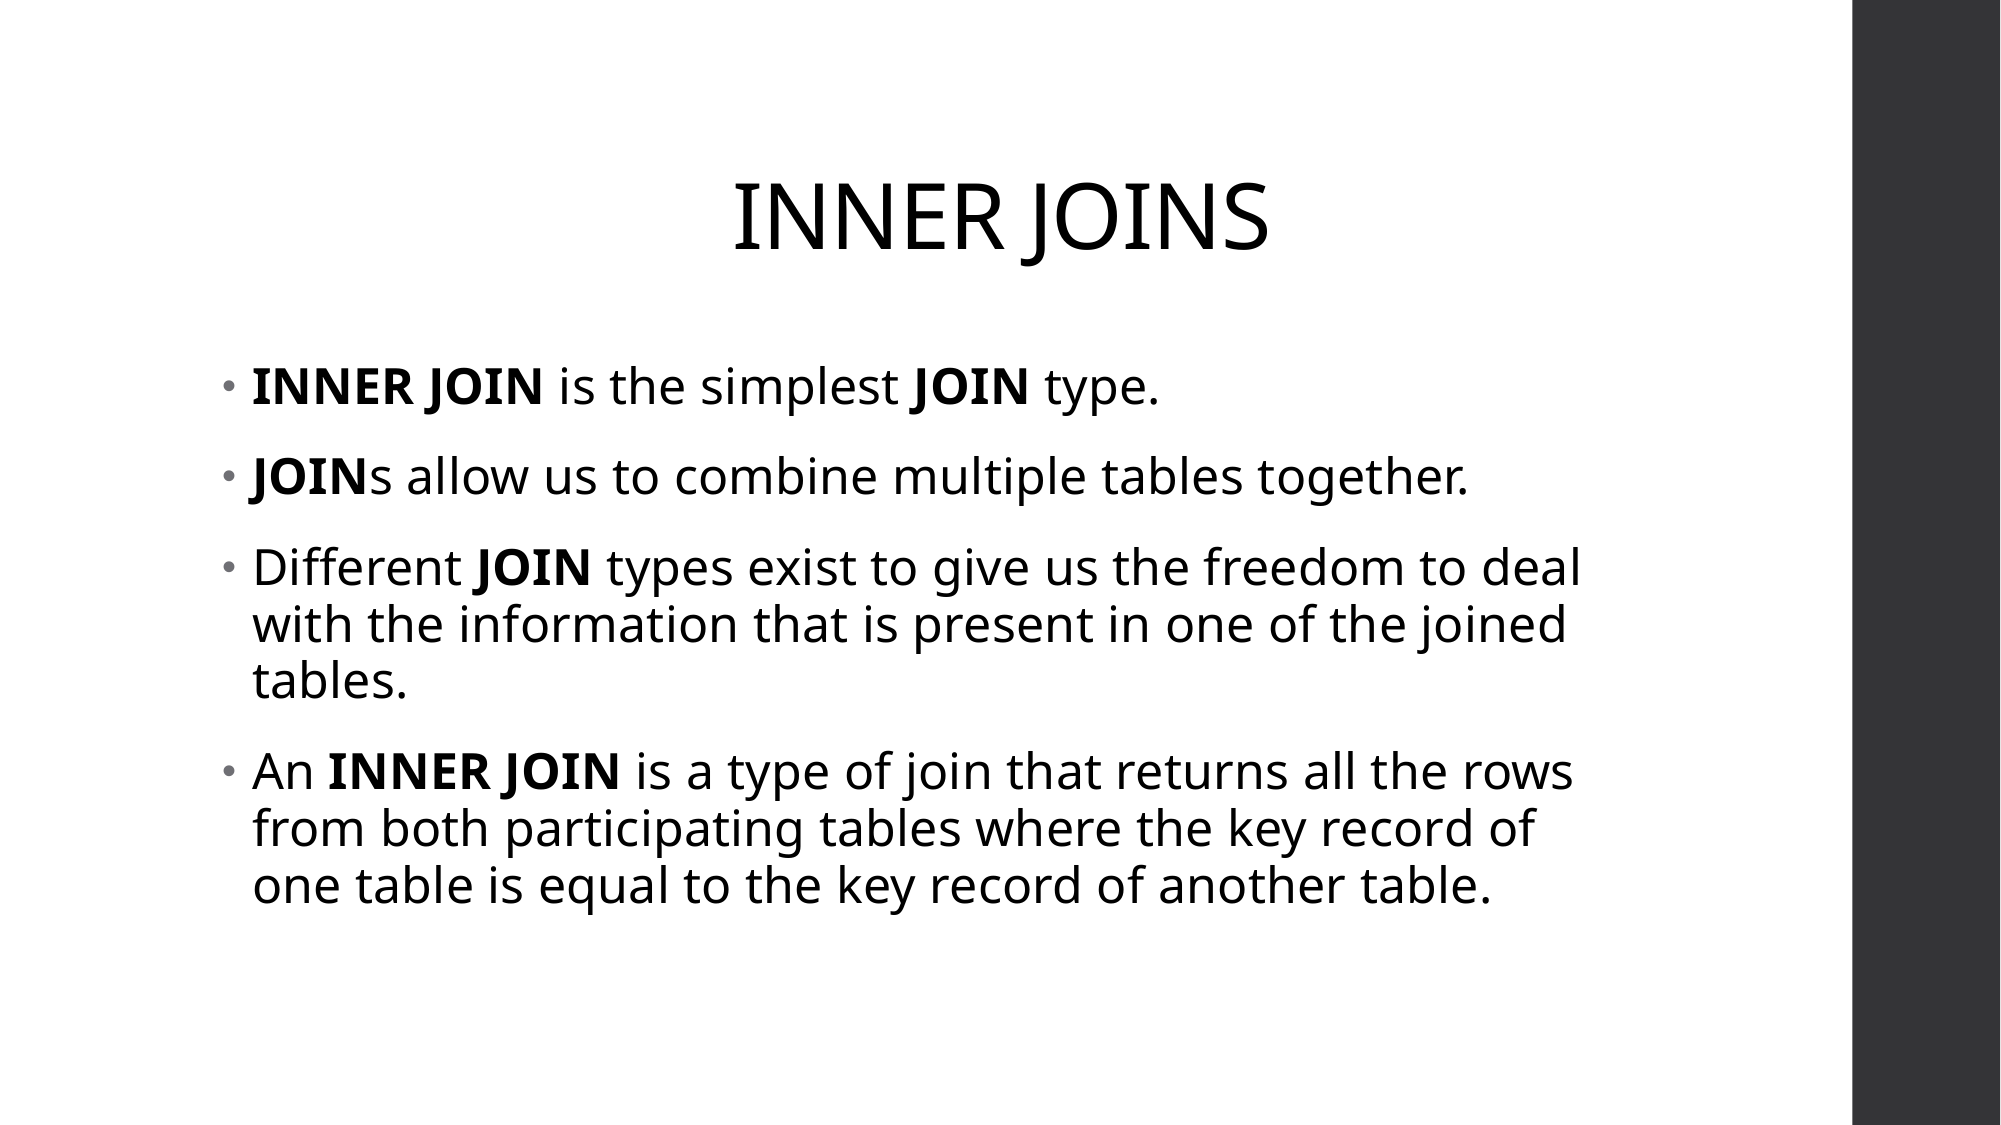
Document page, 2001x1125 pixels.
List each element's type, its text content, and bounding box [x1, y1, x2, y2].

title INNER JOINS [206, 60, 1797, 278]
list INNER JOIN is the simplest JOIN type. JOINs allow us to combine multiple tables together. Different JOIN types exist to give us the freedom to deal with the information that is present in one of the joined tables. An INNER JOIN is a type of join that returns all the rows from both participating tables where the key record of one table is equal to the key record of another table. [206, 351, 1617, 1065]
